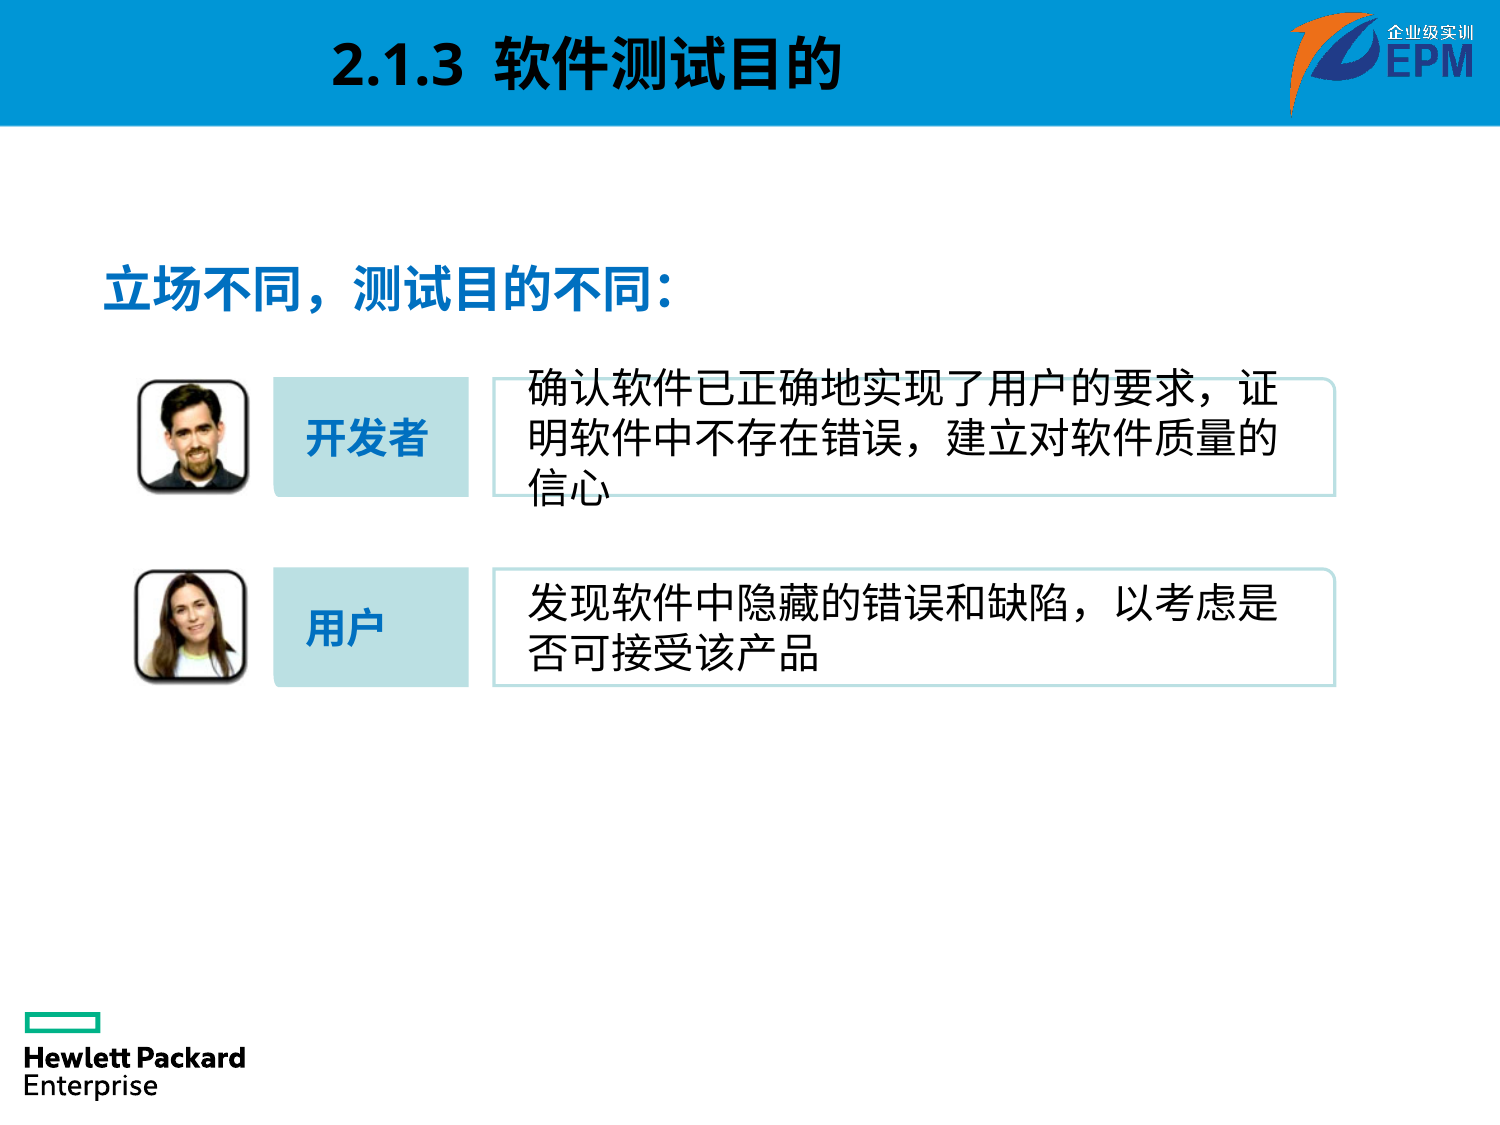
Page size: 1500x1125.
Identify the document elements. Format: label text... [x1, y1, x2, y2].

picture [1443, 45, 1471, 76]
picture [1312, 21, 1379, 80]
text_box 立场不同，测试目的不同： [87, 249, 750, 325]
picture [1388, 45, 1409, 76]
picture [1428, 26, 1432, 37]
picture [1291, 13, 1368, 112]
picture [1416, 45, 1437, 76]
title 2.1.3 软件测试目的 [0, 0, 1175, 125]
text_box 用户 [274, 568, 468, 687]
picture [1447, 26, 1451, 37]
text_box 开发者 [274, 378, 468, 496]
text_box 确认软件已正确地实现了用户的要求，证明软件中不存在错误，建立对软件质量的信心 [492, 377, 1337, 497]
picture [0, 126, 1500, 1125]
text_box 发现软件中隐藏的错误和缺陷，以考虑是否可接受该产品 [492, 567, 1337, 688]
